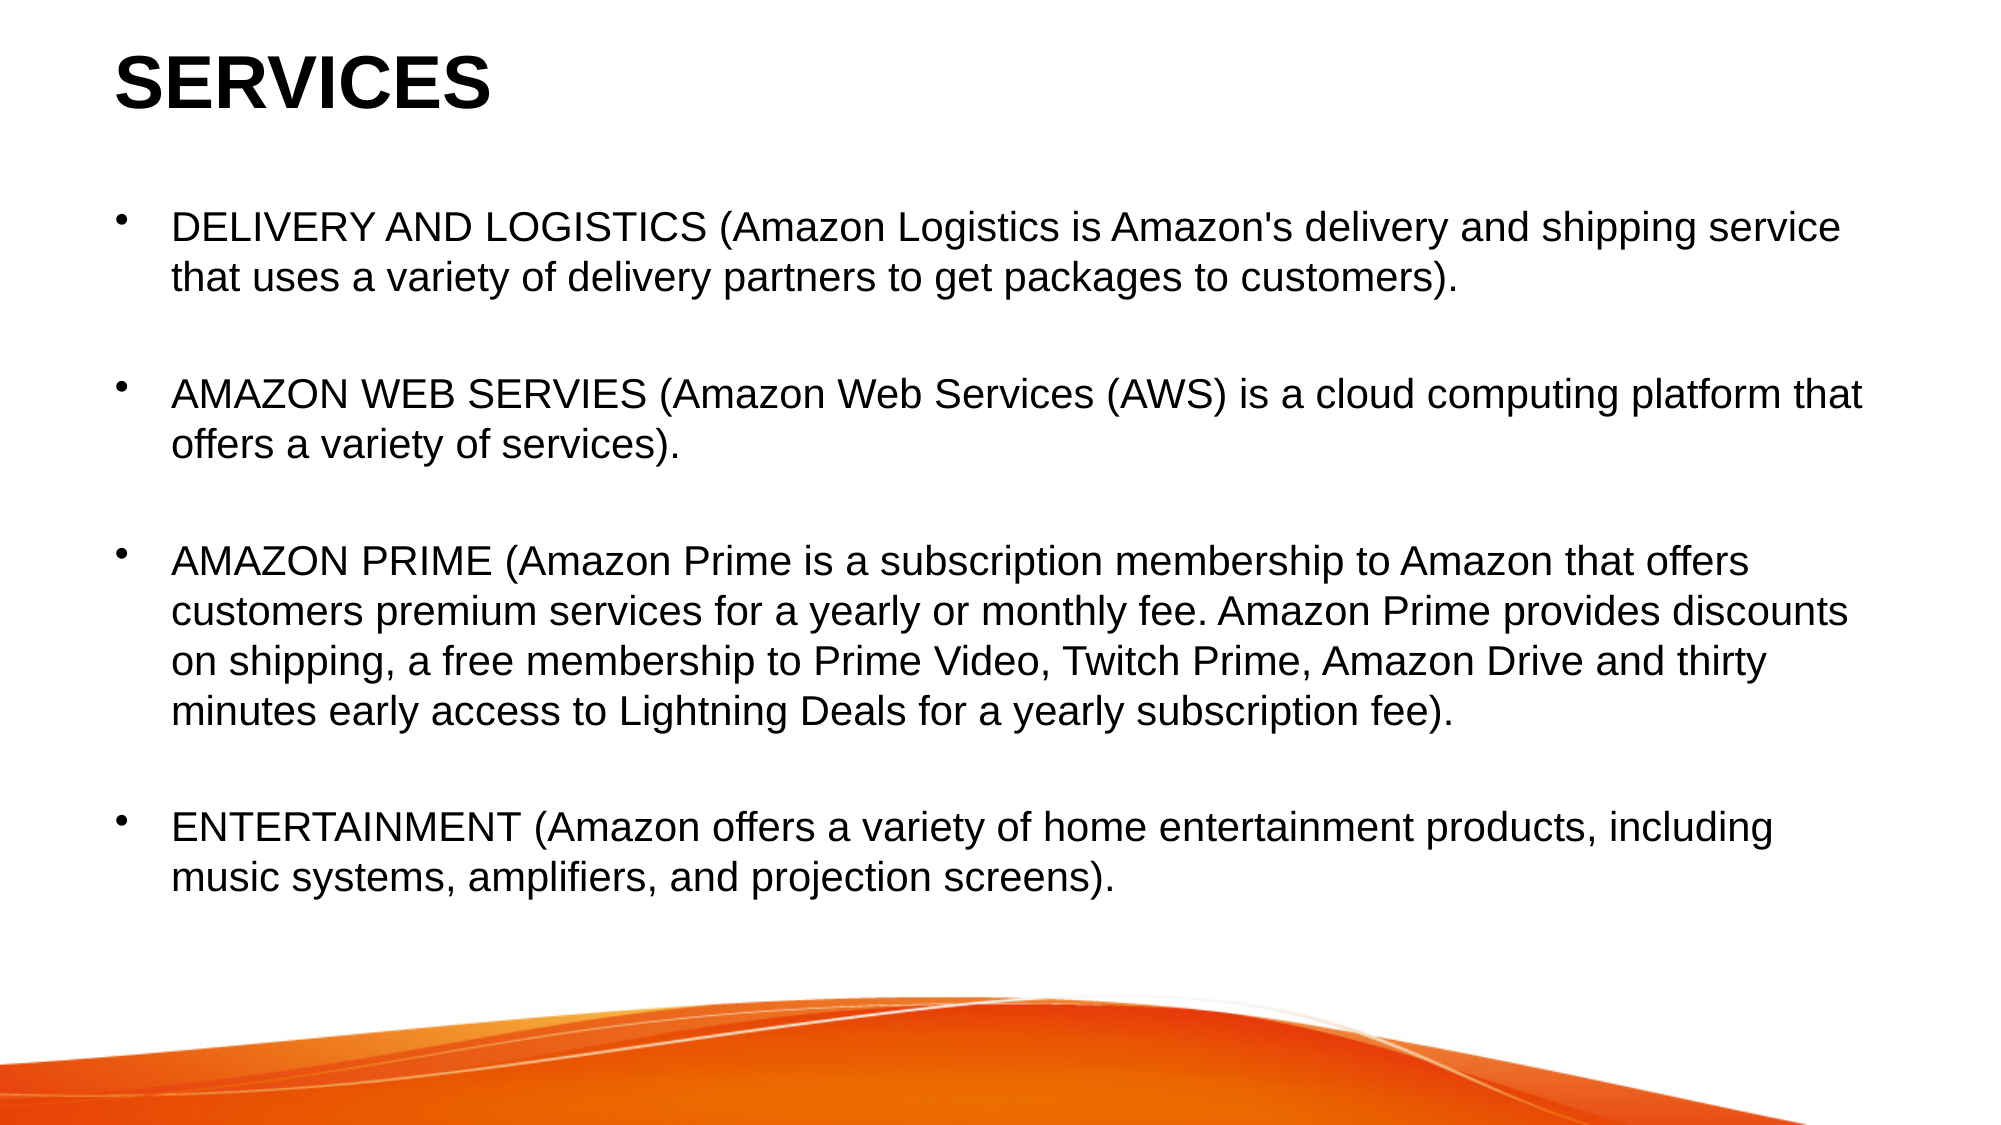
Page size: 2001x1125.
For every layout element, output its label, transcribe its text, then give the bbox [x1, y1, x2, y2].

picture [0, 0, 2000, 1125]
list DELIVERY AND LOGISTICS (Amazon Logistics is Amazon's delivery and shipping service that uses a variety of delivery partners to get packages to customers). AMAZON WEB SERVIES (Amazon Web Services (AWS) is a cloud computing platform that offers a variety of services). AMAZON PRIME (Amazon Prime is a subscription membership to Amazon that offers customers premium services for a yearly or monthly fee. Amazon Prime provides discounts on shipping, a free membership to Prime Video, Twitch Prime, Amazon Drive and thirty minutes early access to Lightning Deals for a yearly subscription fee). ENTERTAINMENT (Amazon offers a variety of home entertainment products, including music systems, amplifiers, and projection screens). [99, 192, 1901, 1006]
title SERVICES [99, 30, 1901, 127]
